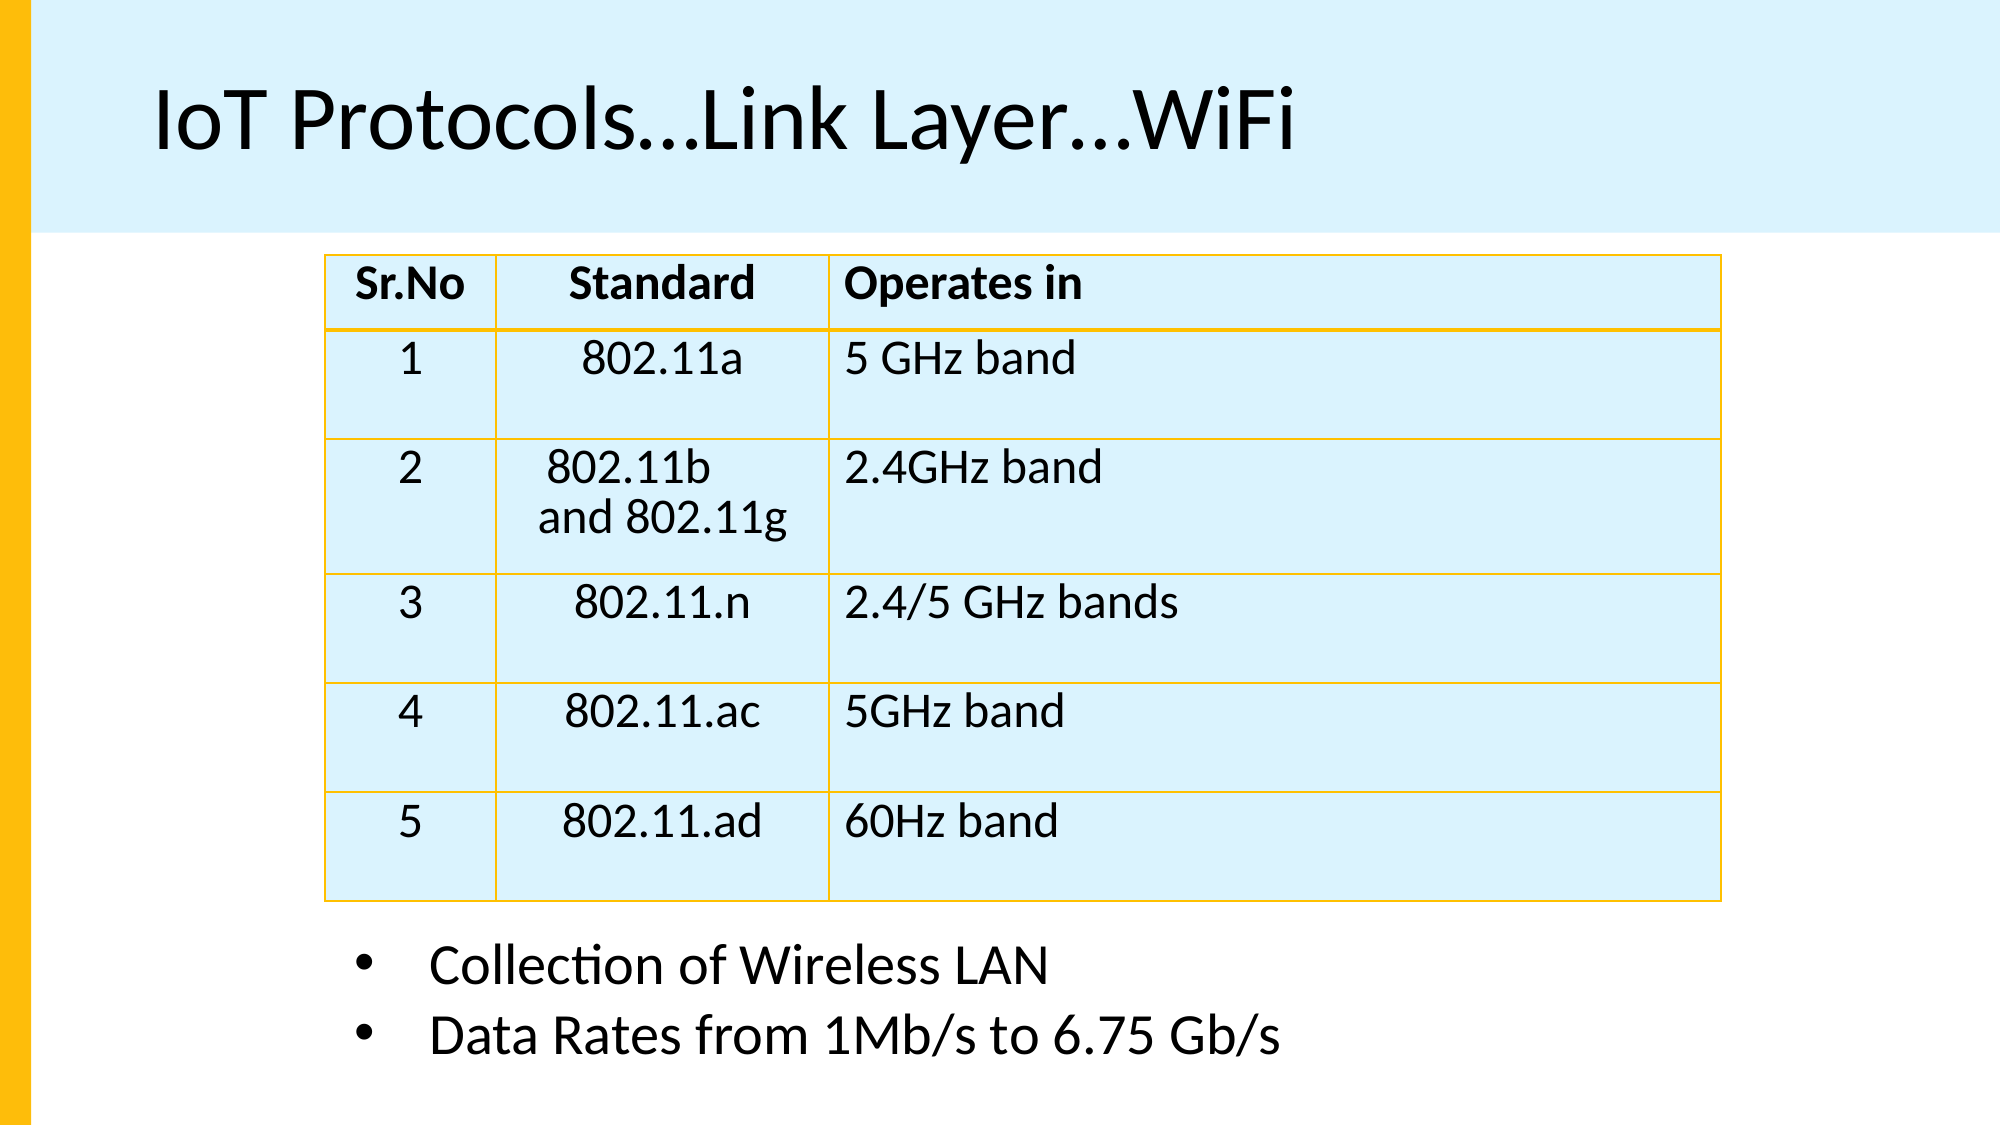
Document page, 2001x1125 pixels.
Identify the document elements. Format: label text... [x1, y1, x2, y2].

table_header Standard [497, 256, 828, 328]
text_box Collection of Wireless LAN Data Rates from 1Mb/s to 6.75 Gb/s [339, 918, 1823, 1074]
table_cell 4 [326, 684, 495, 791]
text_box [0, 0, 32, 1125]
table_cell 2 [326, 440, 495, 573]
table_cell 1 [326, 332, 495, 438]
table_cell 5GHz band [830, 684, 1720, 791]
table_cell 802.11a [497, 332, 828, 438]
text_box [32, 0, 2000, 234]
table_cell 2.4GHz band [830, 440, 1720, 573]
table_cell 5 [326, 793, 495, 900]
table_cell 802.11.ad [497, 793, 828, 900]
title IoT Protocols…Link Layer…WiFi [137, 30, 1863, 209]
table_cell 2.4/5 GHz bands [830, 575, 1720, 682]
table_header Operates in [830, 256, 1720, 328]
table_cell 3 [326, 575, 495, 682]
table_cell 60Hz band [830, 793, 1720, 900]
table_header Sr.No [326, 256, 495, 328]
table_cell 5 GHz band [830, 332, 1720, 438]
table_cell 802.11.n [497, 575, 828, 682]
table_cell 802.11b and 802.11g [497, 440, 828, 573]
table_cell 802.11.ac [497, 684, 828, 791]
